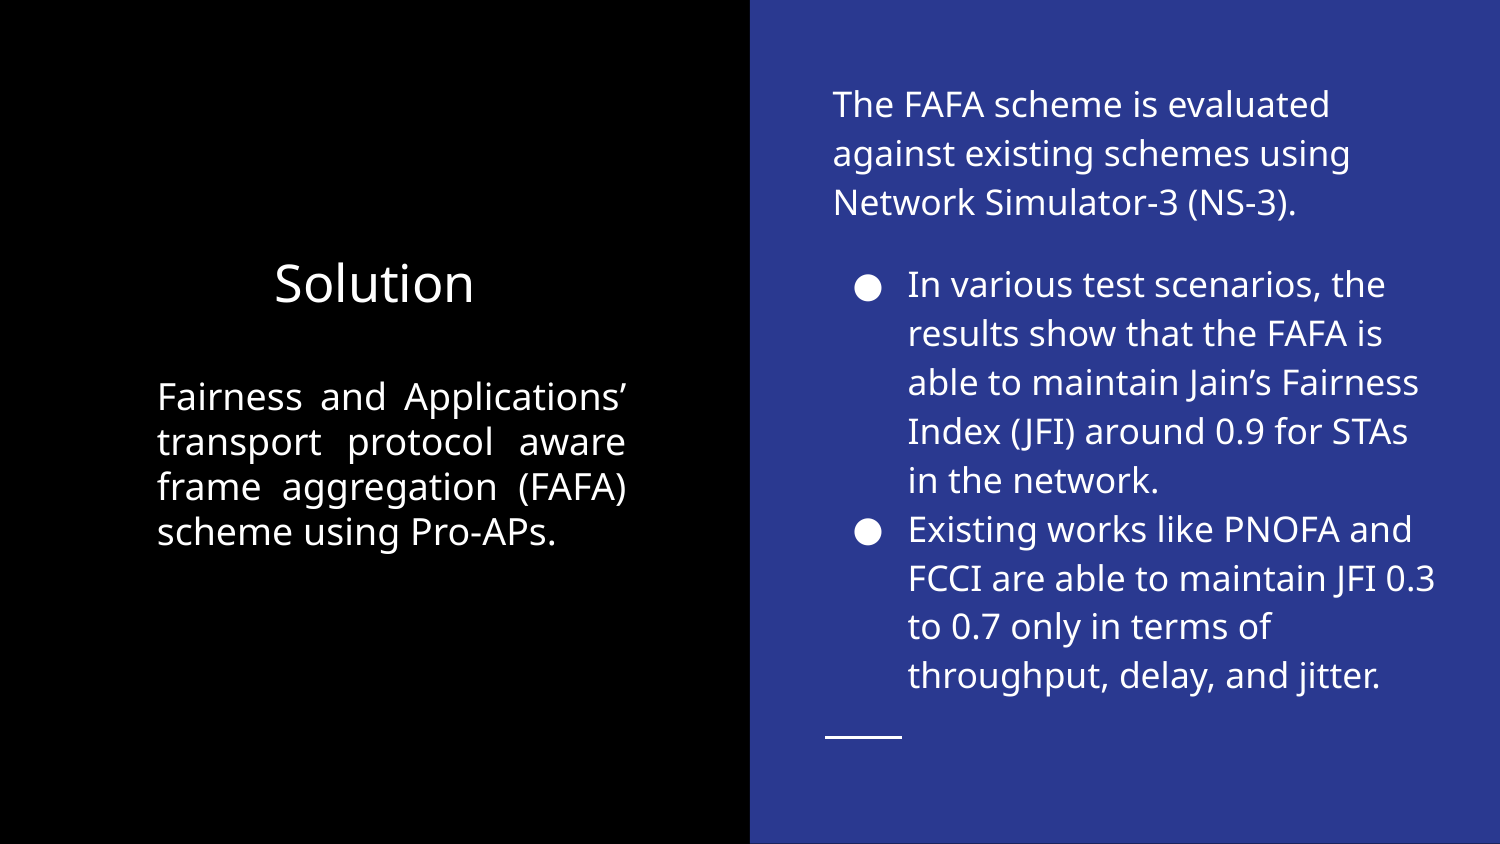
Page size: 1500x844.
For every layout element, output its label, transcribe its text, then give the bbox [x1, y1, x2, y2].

subtitle Fairness and Applications’ transport protocol aware frame aggregation (FAFA) scheme using Pro-APs. [141, 357, 642, 563]
title Solution [43, 147, 708, 328]
list The FAFA scheme is evaluated against existing schemes using Network Simulator-3 (NS-3). In various test scenarios, the results show that the FAFA is able to maintain Jain’s Fairness Index (JFI) around 0.9 for STAs in the network. Existing works like PNOFA and FCCI are able to maintain JFI 0.3 to 0.7 only in terms of throughput, delay, and jitter. [817, 42, 1453, 739]
